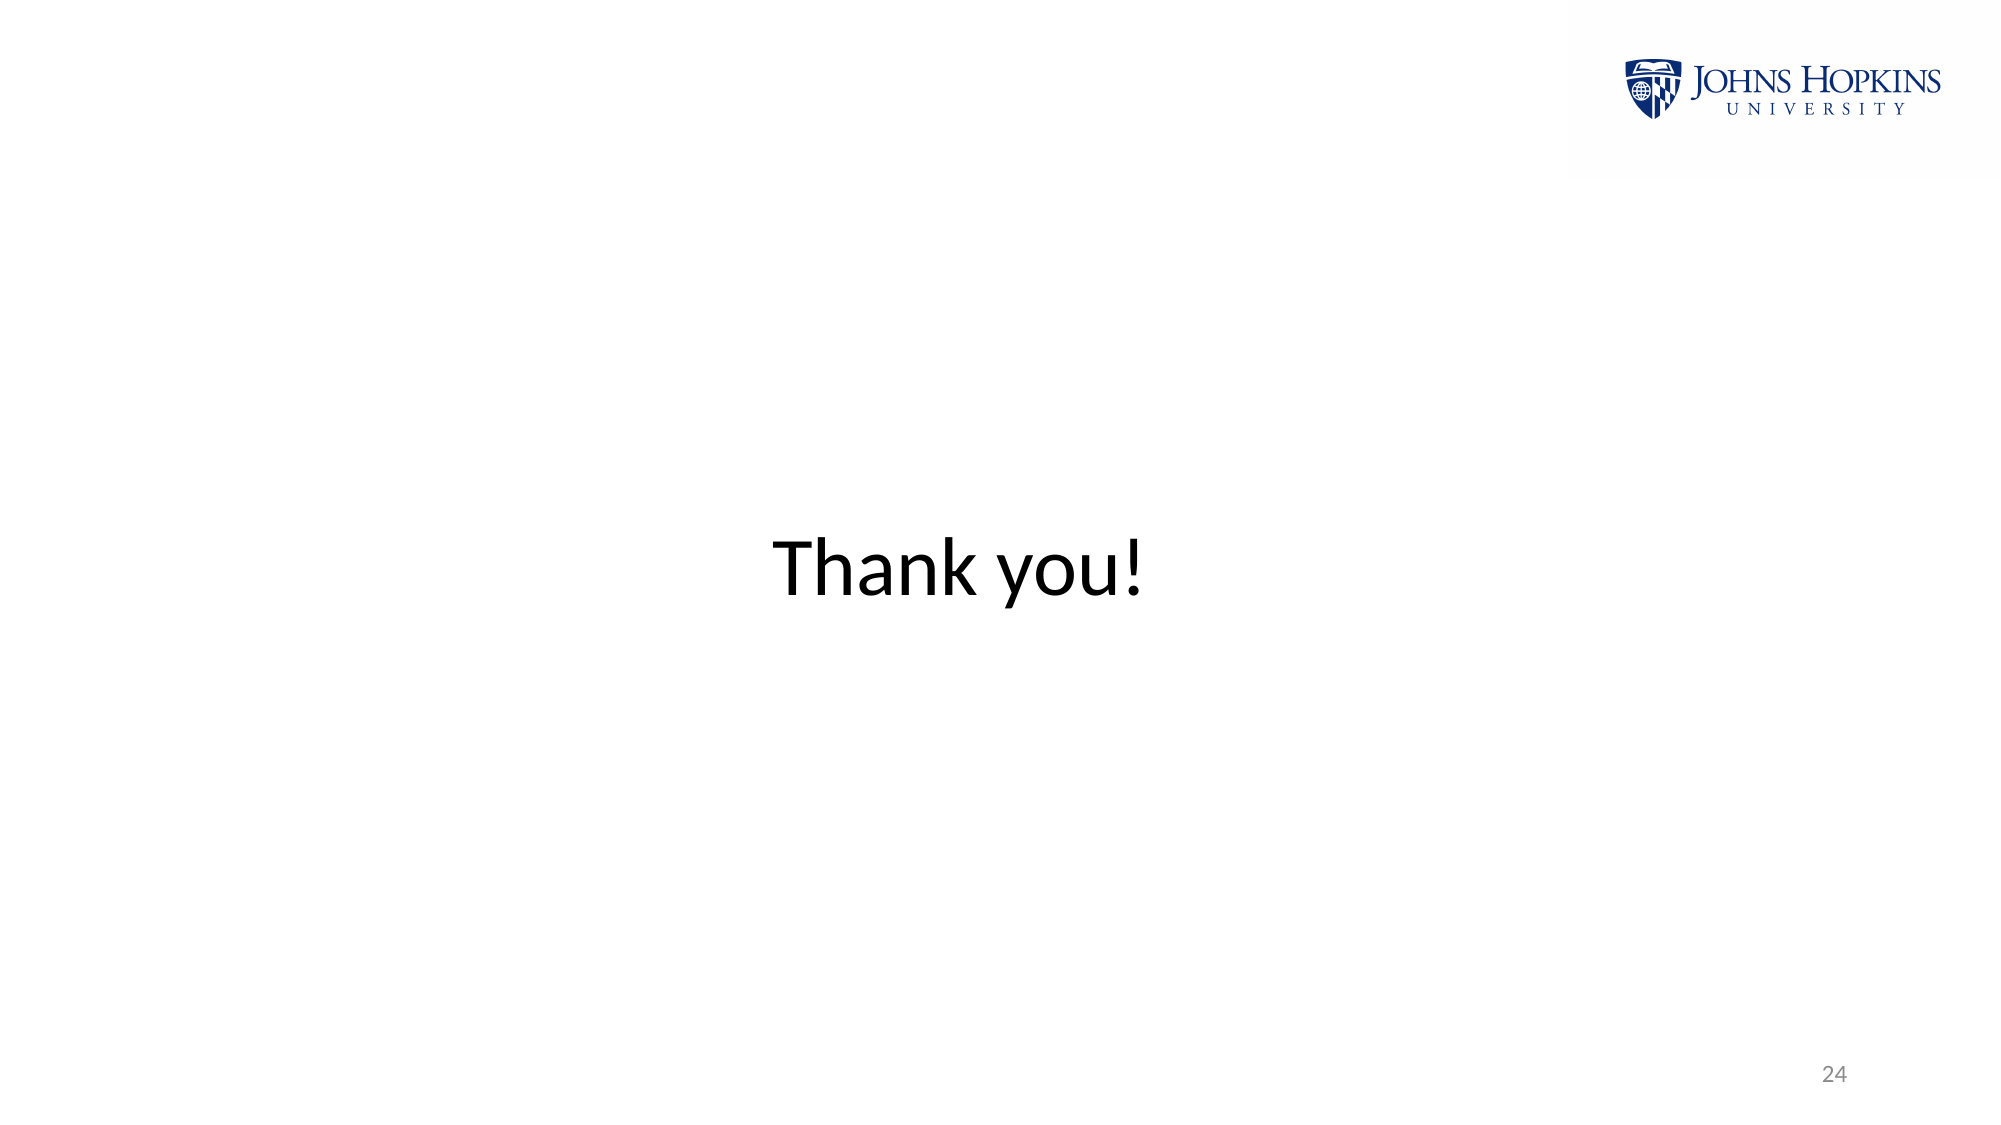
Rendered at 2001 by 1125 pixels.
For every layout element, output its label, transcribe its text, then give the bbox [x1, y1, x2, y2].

slide_number 24 [1412, 1042, 1863, 1103]
text_box Thank you! [375, 504, 1545, 620]
picture [1566, 0, 2000, 180]
